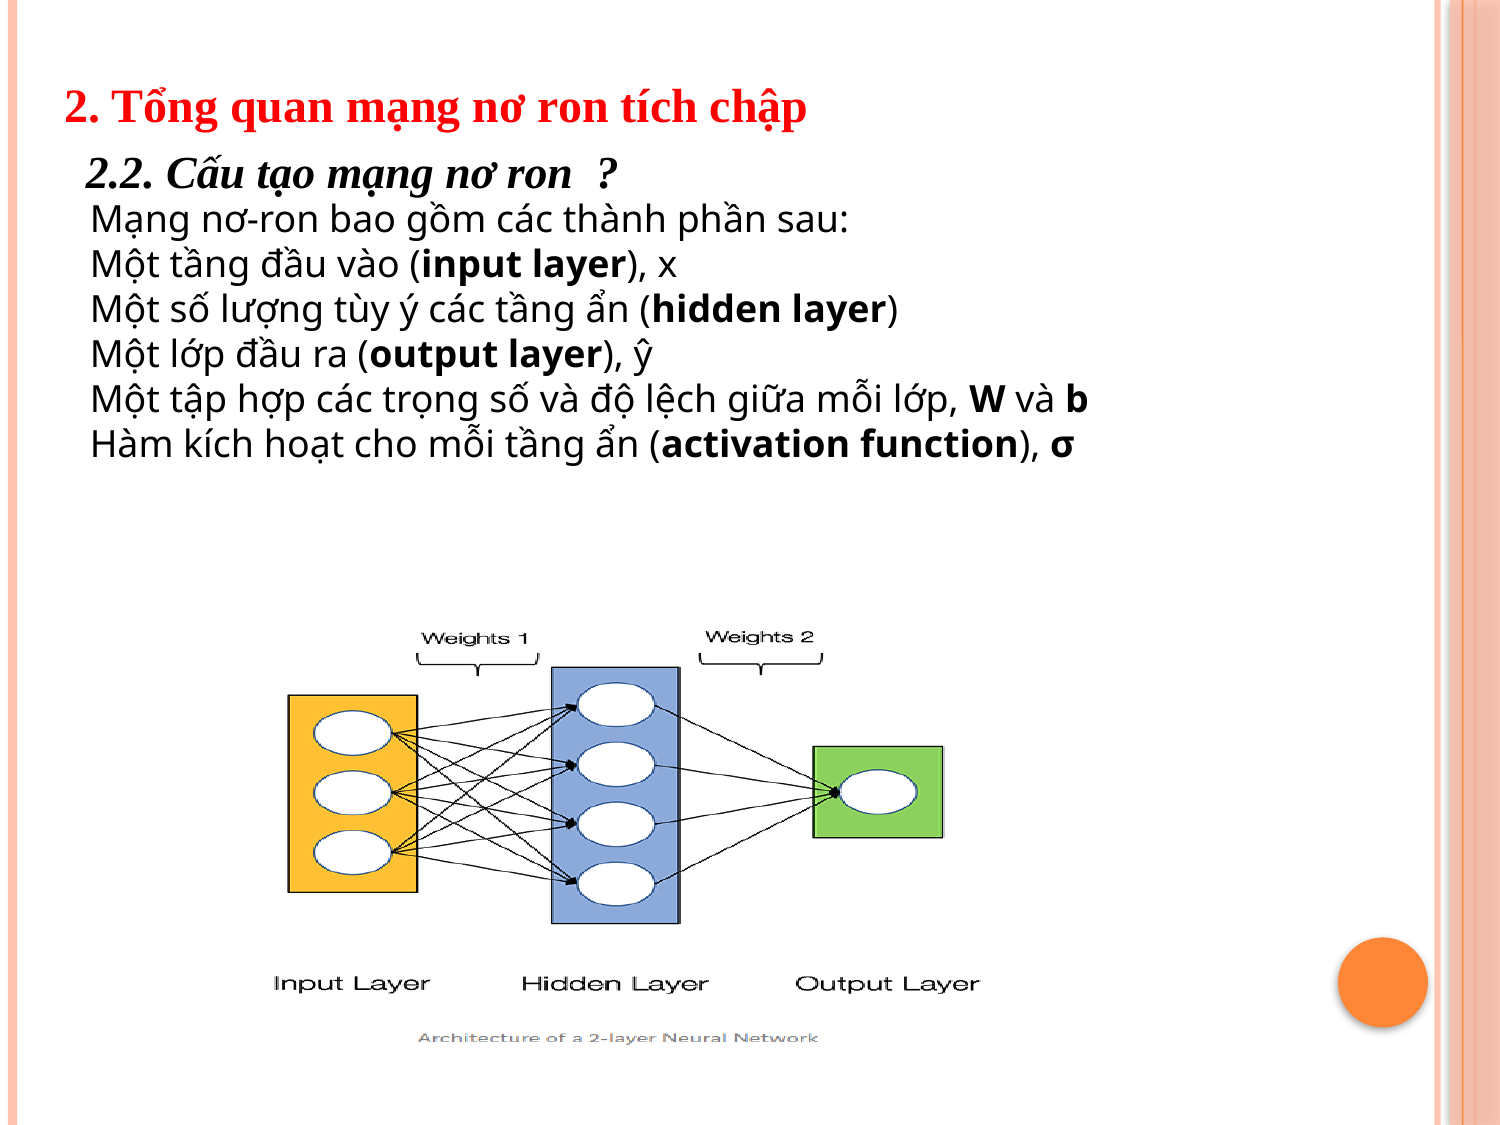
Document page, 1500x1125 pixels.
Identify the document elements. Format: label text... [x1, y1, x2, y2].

text_box Mạng nơ-ron bao gồm các thành phần sau: Một tầng đầu vào (input layer), x Một số lượng tùy ý các tầng ẩn (hidden layer) Một lớp đầu ra (output layer), ŷ Một tập hợp các trọng số và độ lệch giữa mỗi lớp, W và b Hàm kích hoạt cho mỗi tầng ẩn (activation function), σ [75, 187, 1388, 473]
text_box 2. Tổng quan mạng nơ ron tích chập [49, 66, 825, 197]
text_box 2.2. Cấu tạo mạng nơ ron ? [71, 135, 635, 205]
picture [211, 611, 1015, 1051]
